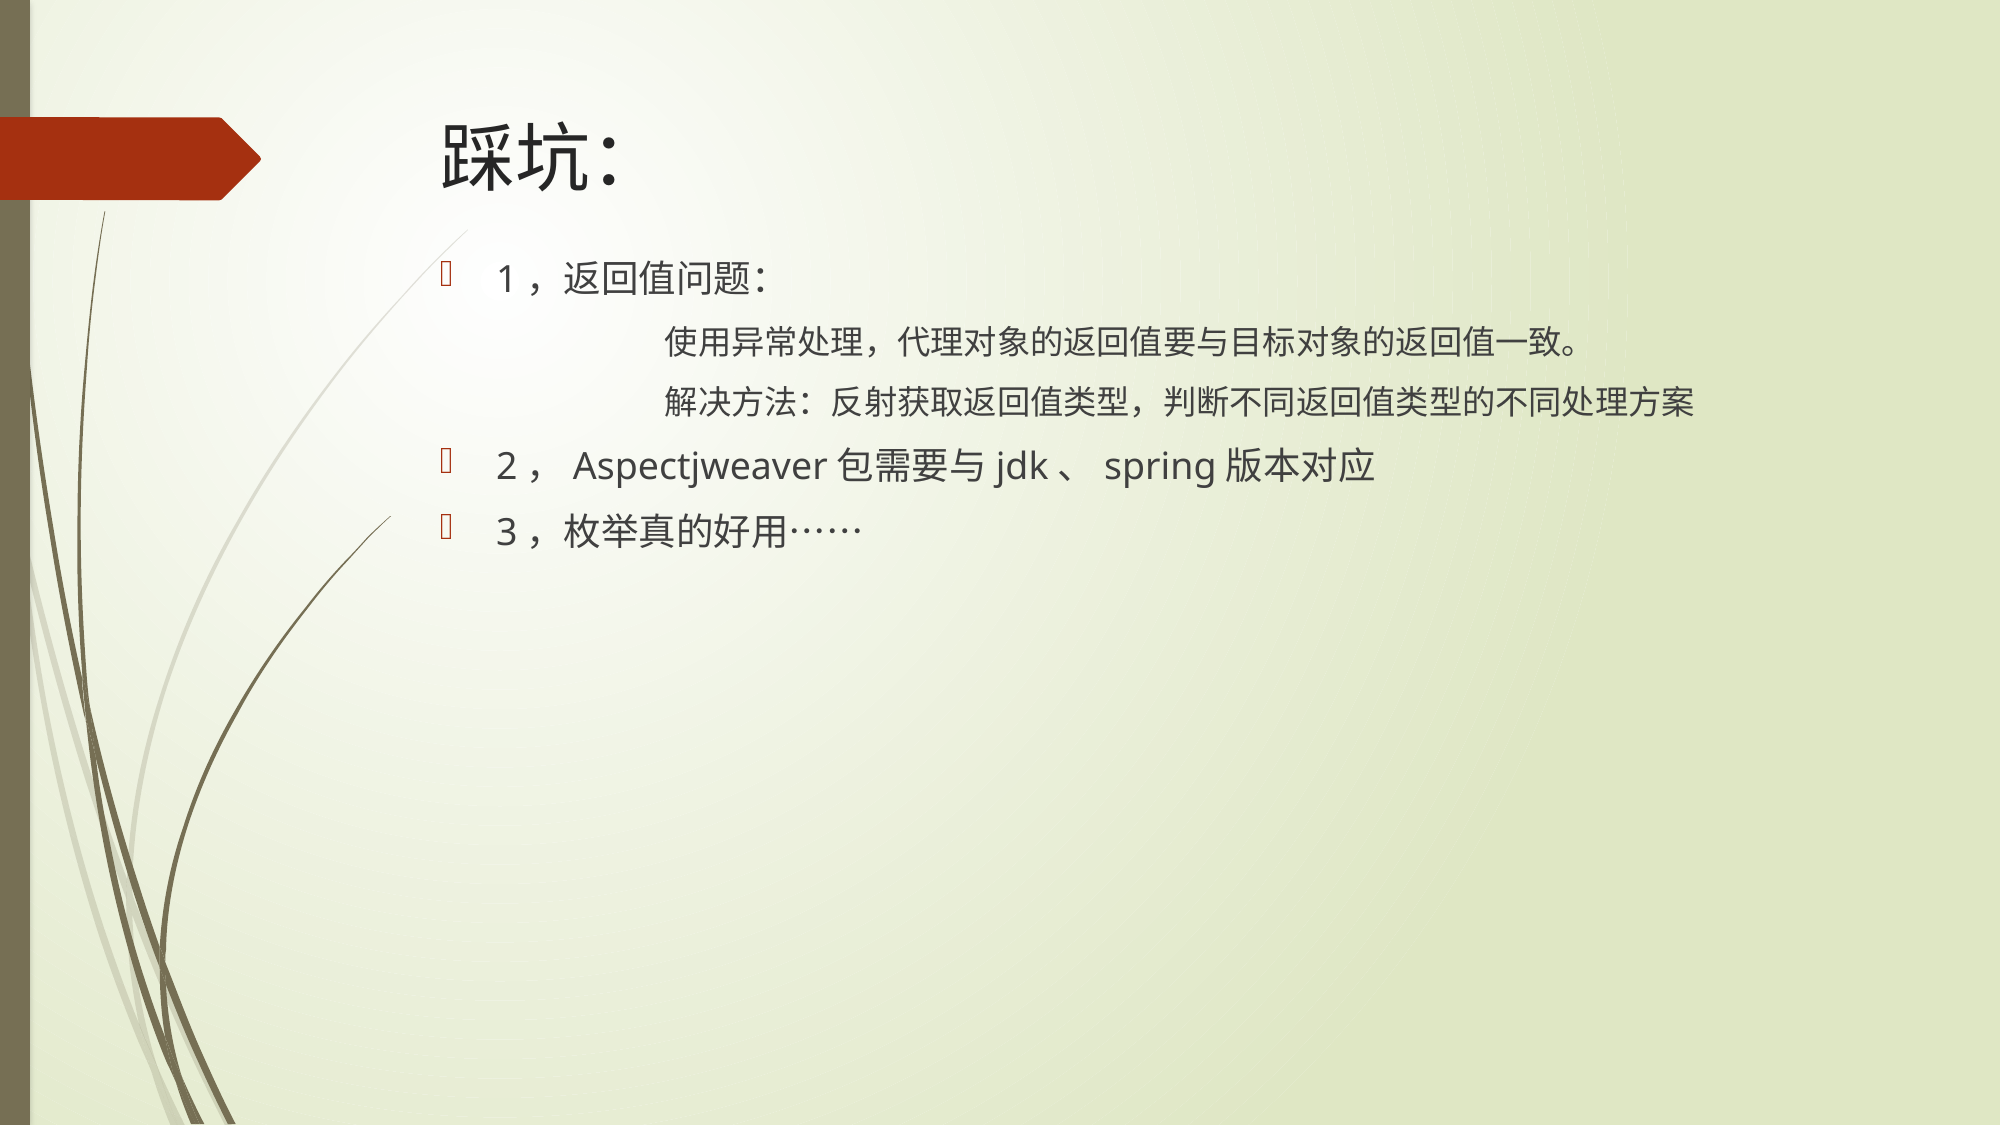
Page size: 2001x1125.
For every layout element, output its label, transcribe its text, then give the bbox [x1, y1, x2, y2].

title 踩坑： [425, 102, 1888, 247]
list 1，返回值问题： 使用异常处理，代理对象的返回值要与目标对象的返回值一致。 解决方法：反射获取返回值类型，判断不同返回值类型的不同处理方案 2，Aspectjweaver包需要与jdk、spring版本对应 3，枚举真的好用…… [424, 247, 1888, 970]
